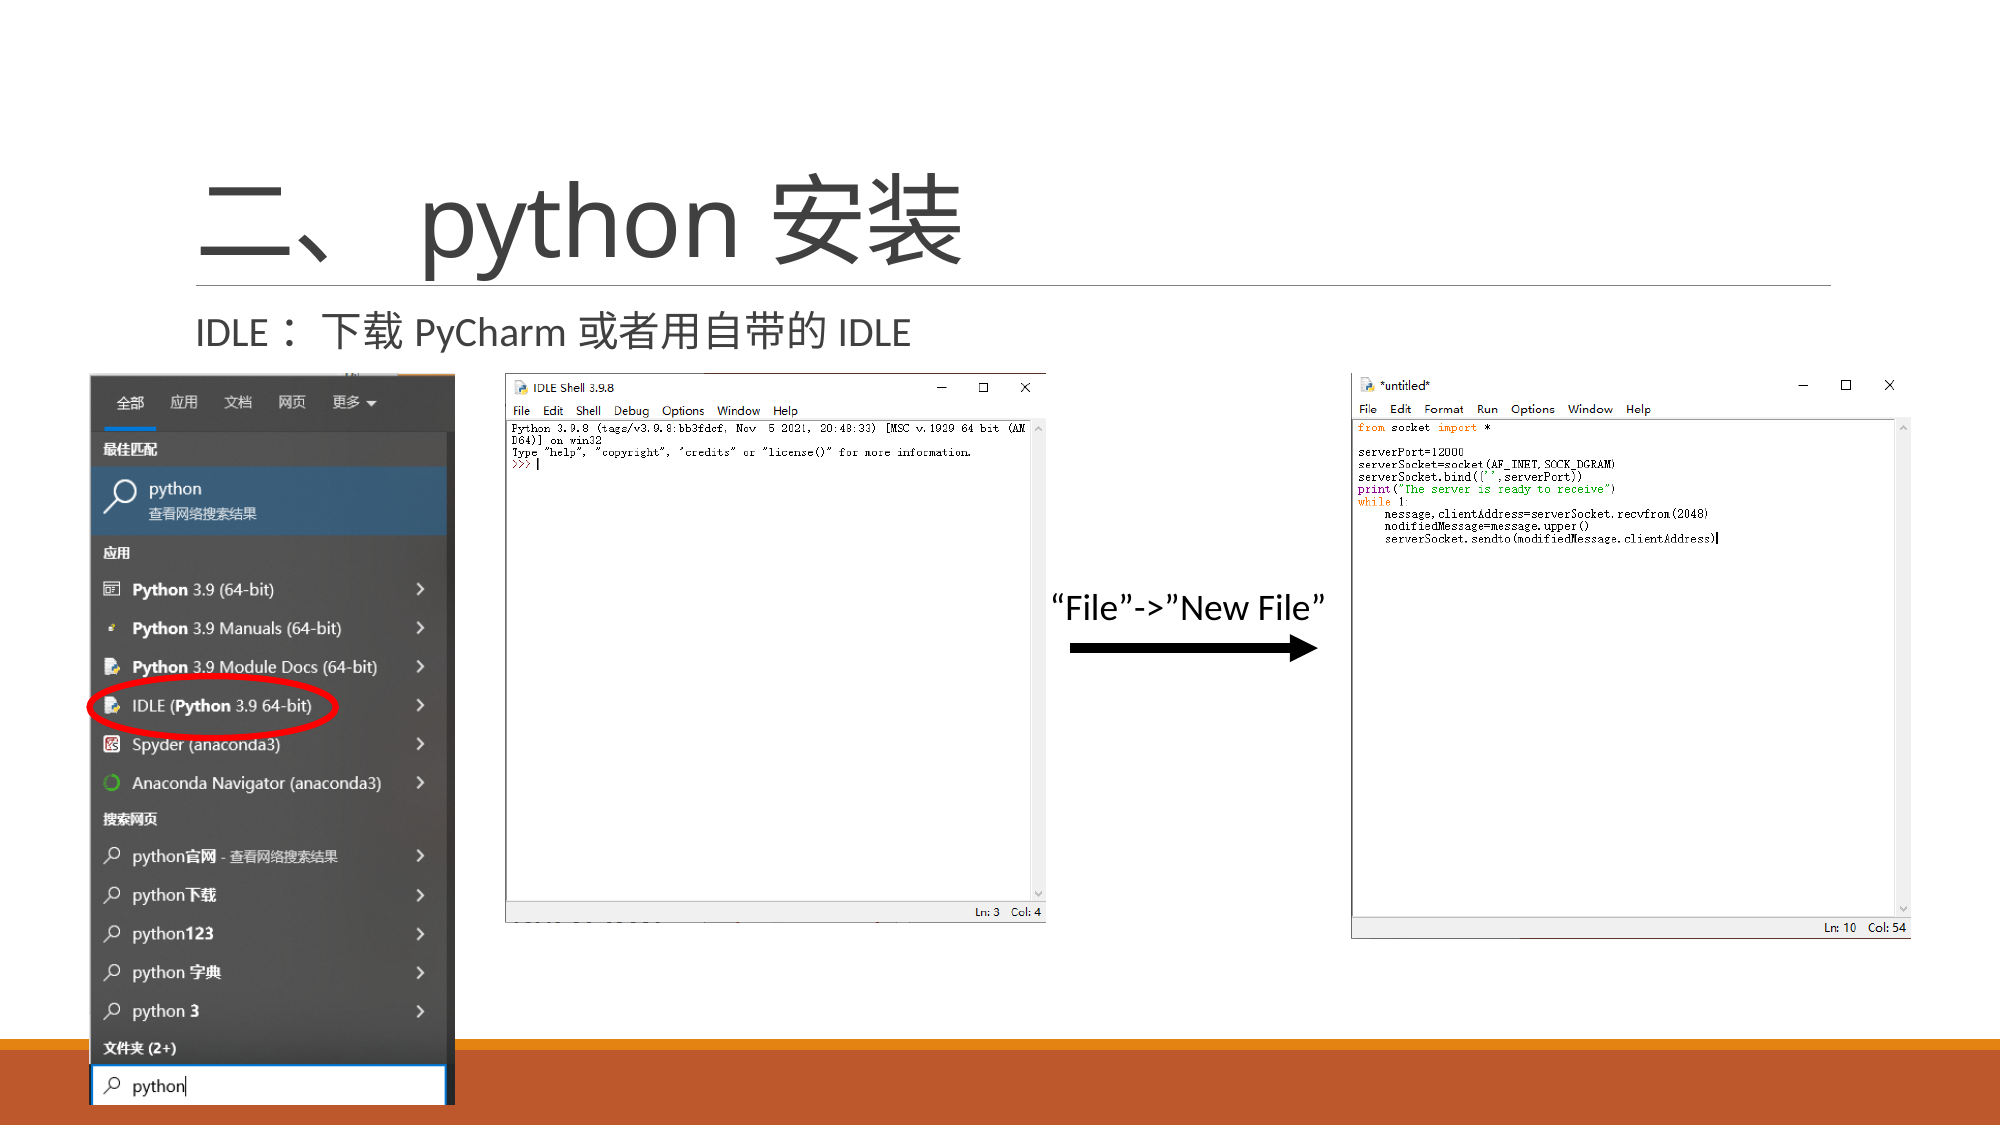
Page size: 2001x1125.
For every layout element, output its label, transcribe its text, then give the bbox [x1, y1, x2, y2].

title 二、python安装 [180, 47, 1830, 285]
list IDLE：下载PyCharm或者用自带的IDLE [180, 302, 1830, 963]
picture [505, 373, 1047, 923]
text_box “File”->”New File” [1056, 575, 1347, 635]
picture [88, 373, 455, 1106]
picture [1350, 373, 1911, 940]
